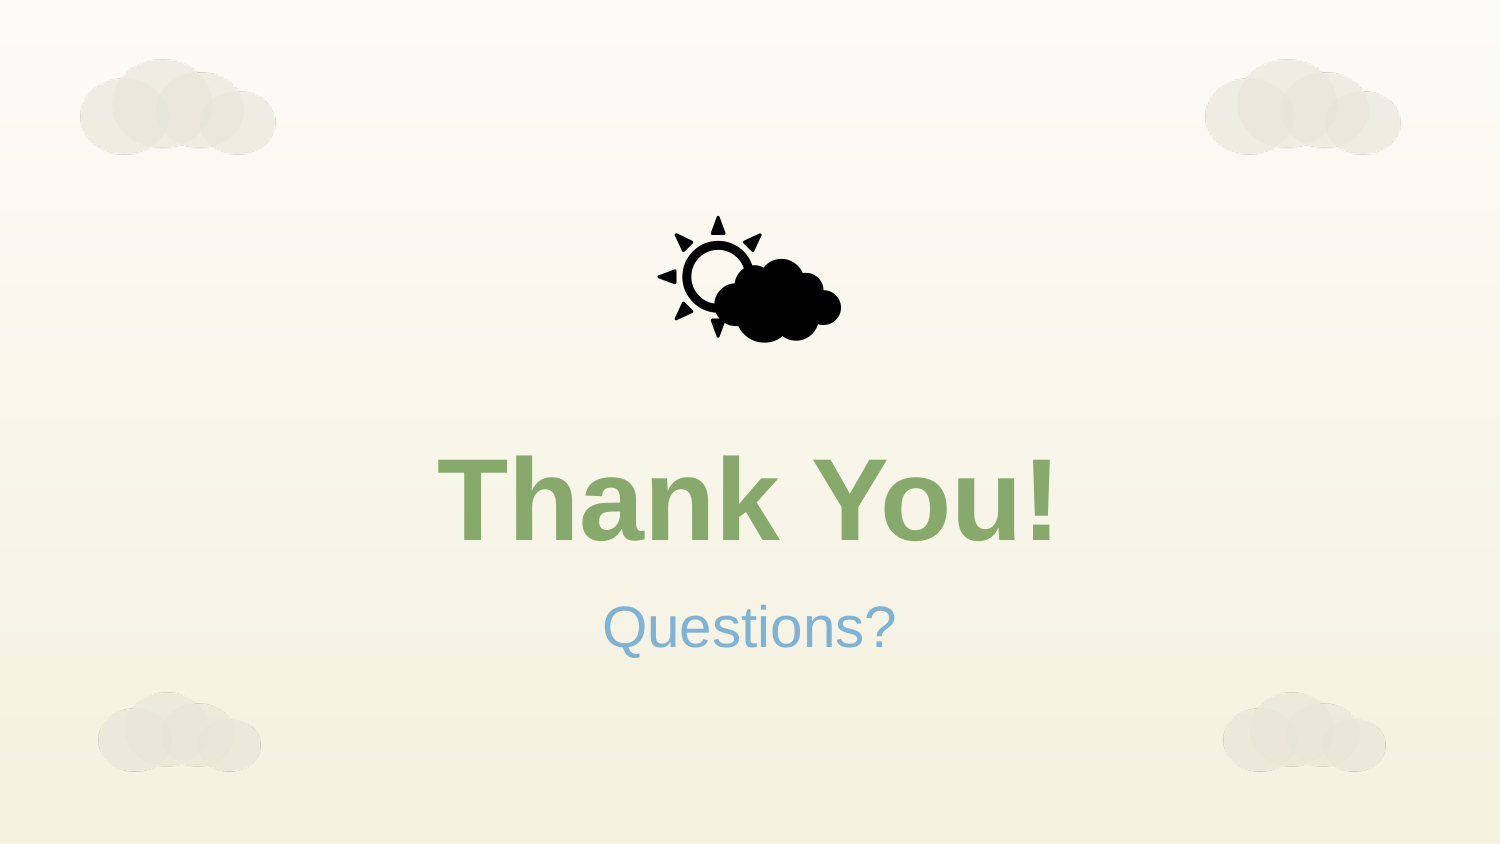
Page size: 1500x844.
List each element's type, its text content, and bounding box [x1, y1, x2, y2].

picture [0, 0, 1500, 844]
text_box 🌤️ [431, 186, 1069, 383]
text_box Thank You! [431, 423, 1069, 559]
text_box Questions? [431, 589, 1069, 657]
